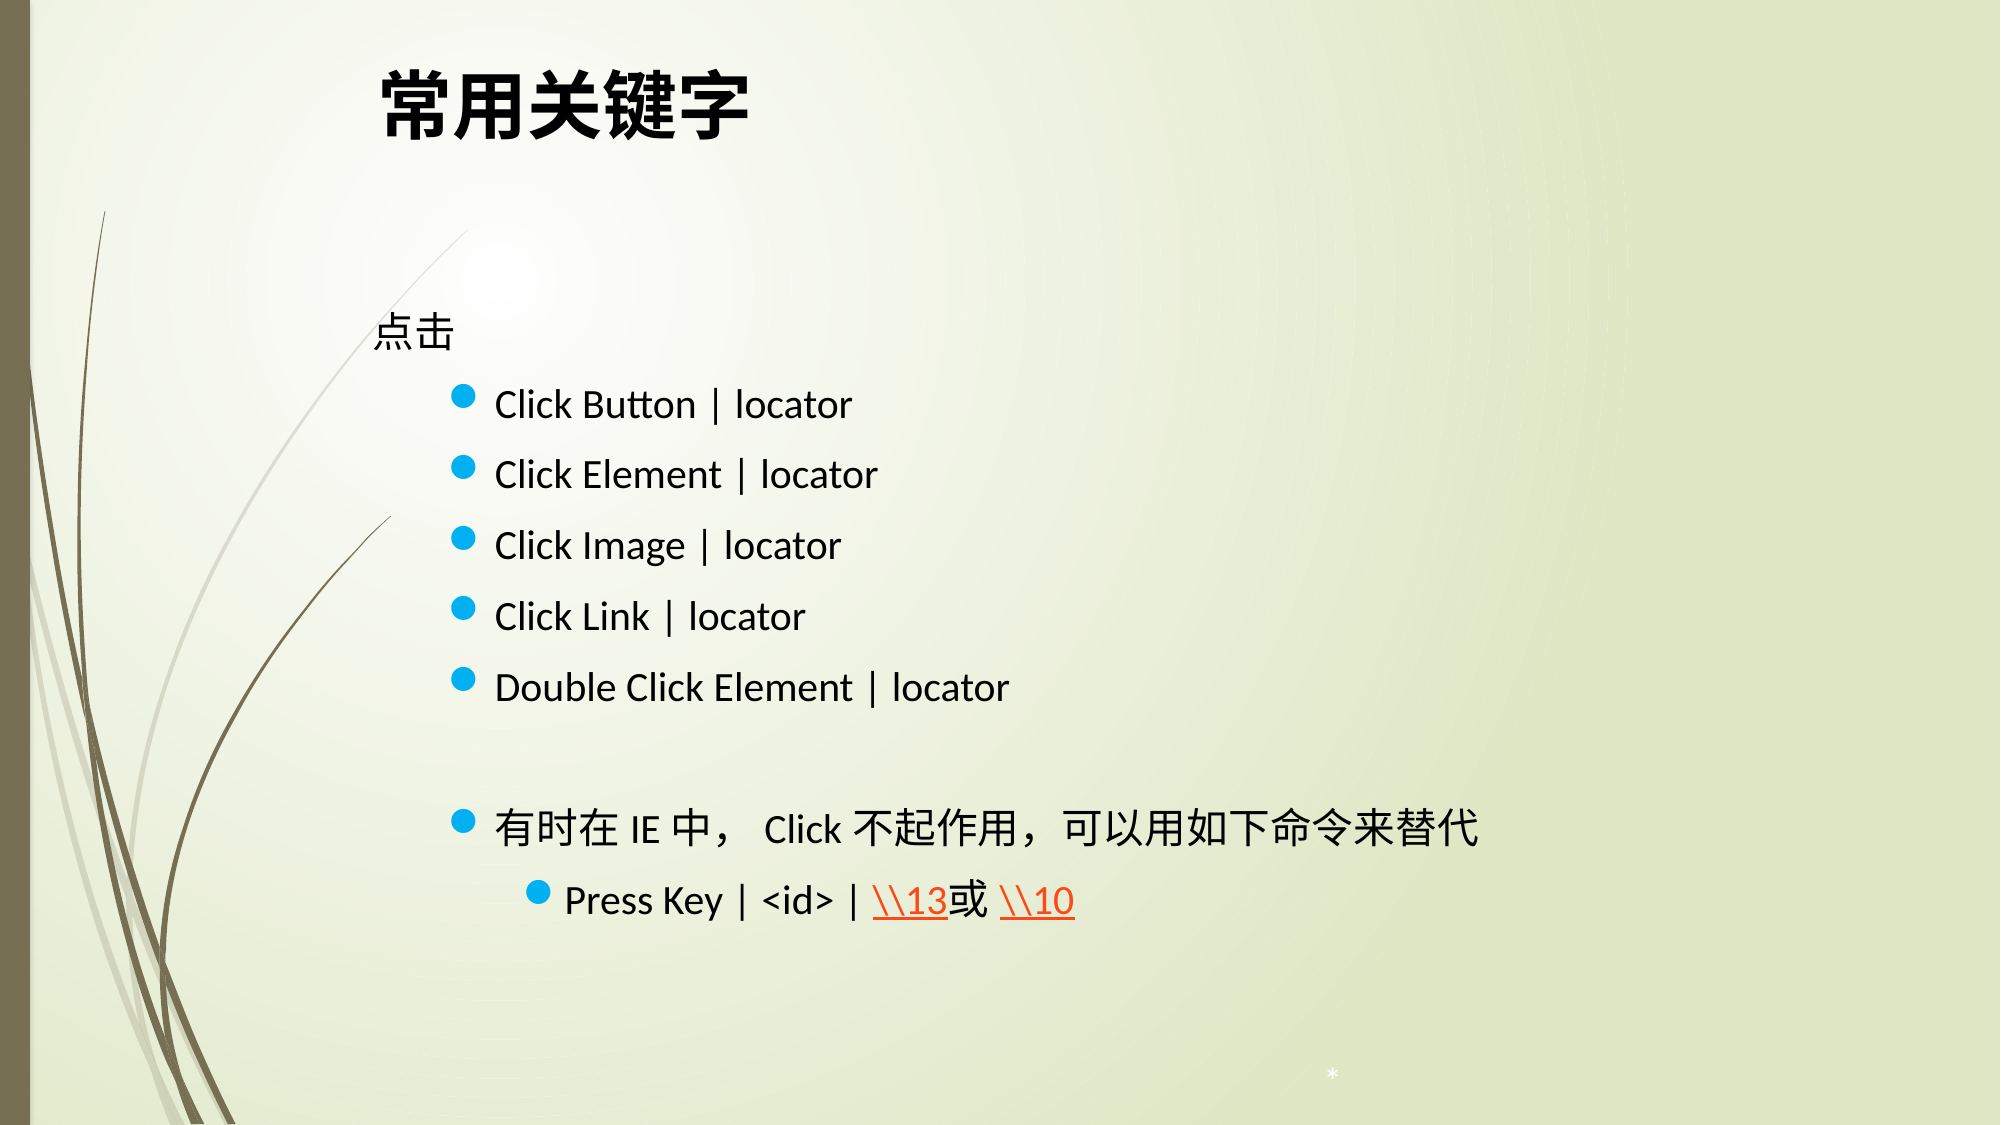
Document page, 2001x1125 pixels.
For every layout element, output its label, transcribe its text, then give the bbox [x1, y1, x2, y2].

title 常用关键字 [362, 51, 1532, 263]
text_box * [1305, 1057, 1657, 1121]
text_box 点击 Click Button | locator Click Element | locator Click Image | locator Click Link | locator Double Click Element | locator 有时在IE中，Click不起作用，可以用如下命令来替代 Press Key | <id> | \\13或\\10 [358, 298, 1801, 349]
